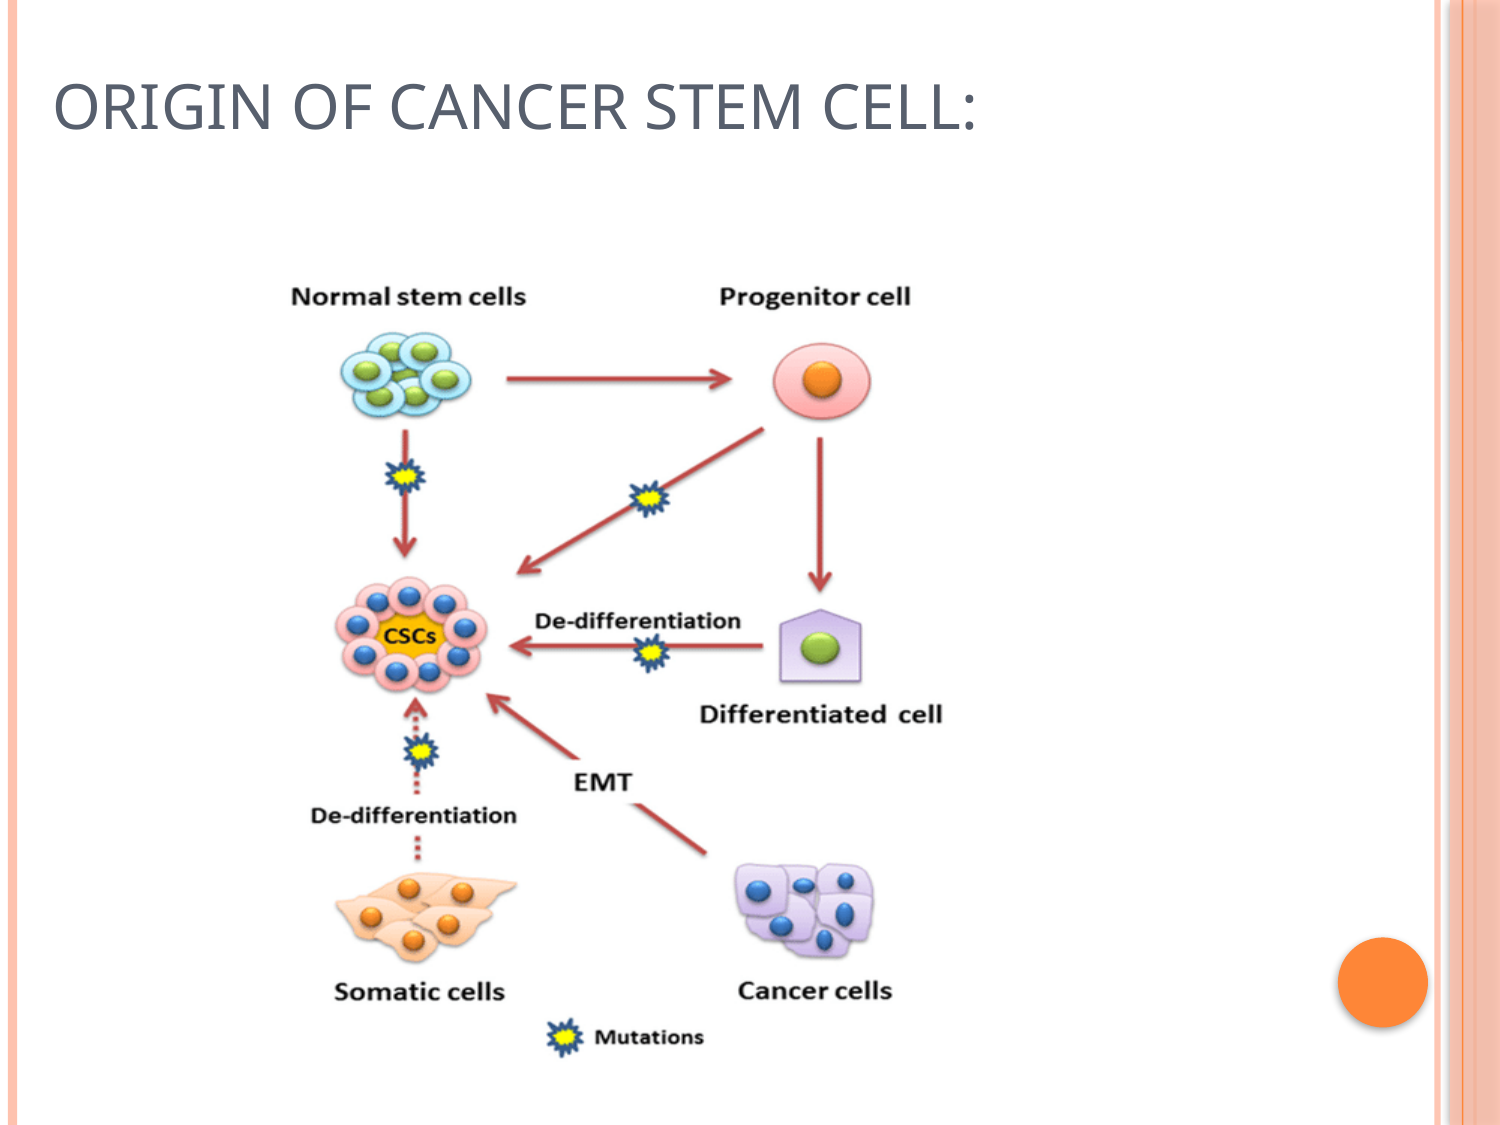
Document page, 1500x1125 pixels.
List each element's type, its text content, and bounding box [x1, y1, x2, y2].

title Origin of Cancer Stem Cell: [37, 45, 1350, 150]
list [49, 233, 1326, 1063]
